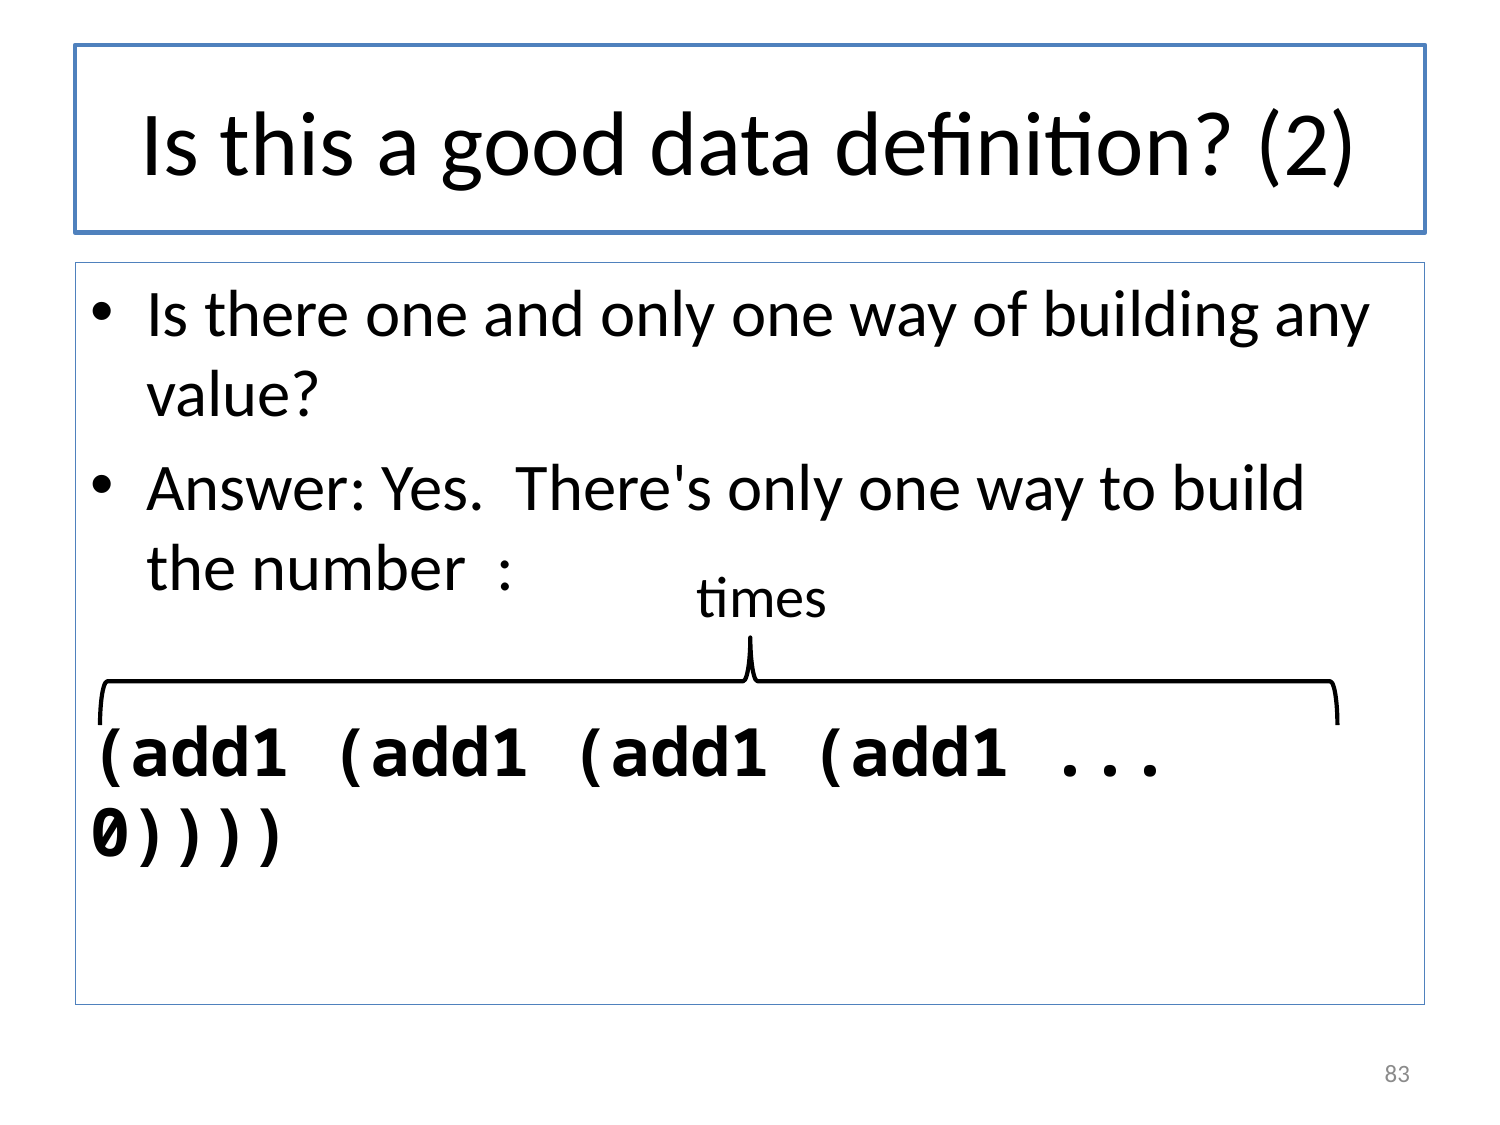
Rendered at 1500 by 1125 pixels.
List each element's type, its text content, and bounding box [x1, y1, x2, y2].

slide_number 83 [1074, 1042, 1425, 1103]
text_box [99, 636, 1339, 726]
title Is this a good data definition? (2) [73, 43, 1427, 235]
